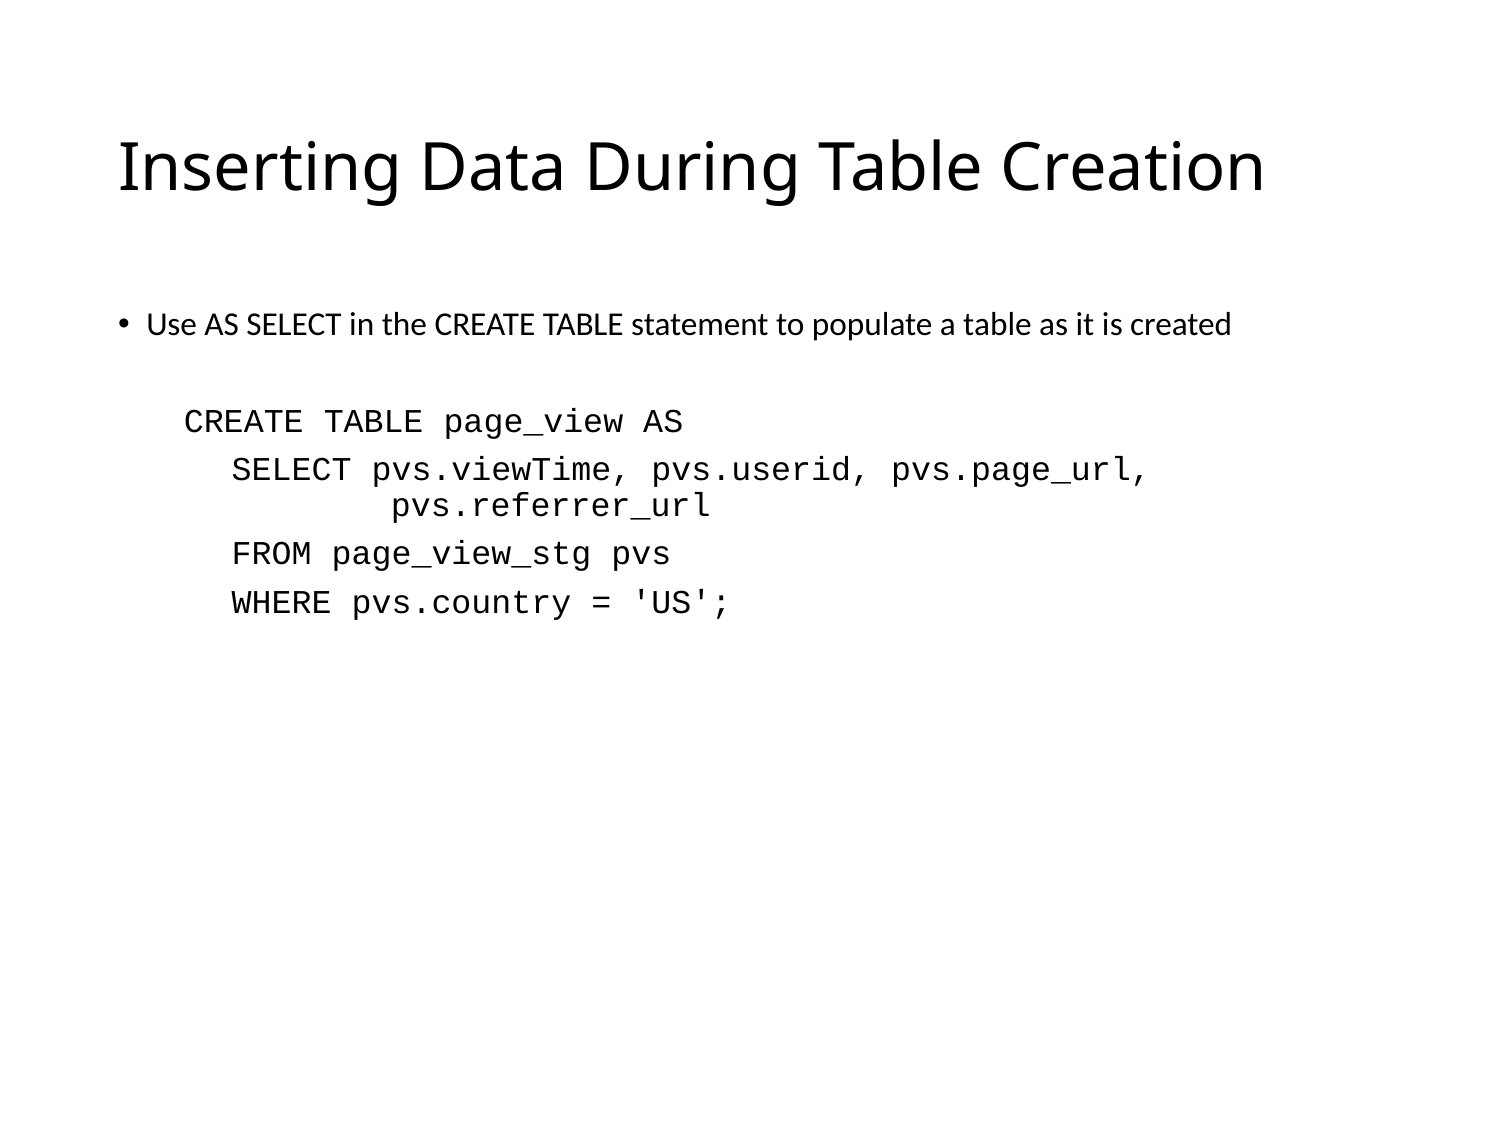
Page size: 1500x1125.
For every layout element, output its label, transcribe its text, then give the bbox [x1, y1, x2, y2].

title Inserting Data During Table Creation [103, 59, 1397, 278]
list Use AS SELECT in the CREATE TABLE statement to populate a table as it is created CREATE TABLE page_view AS SELECT pvs.viewTime, pvs.userid, pvs.page_url, pvs.referrer_url FROM page_view_stg pvs WHERE pvs.country = 'US'; [103, 299, 1397, 1014]
